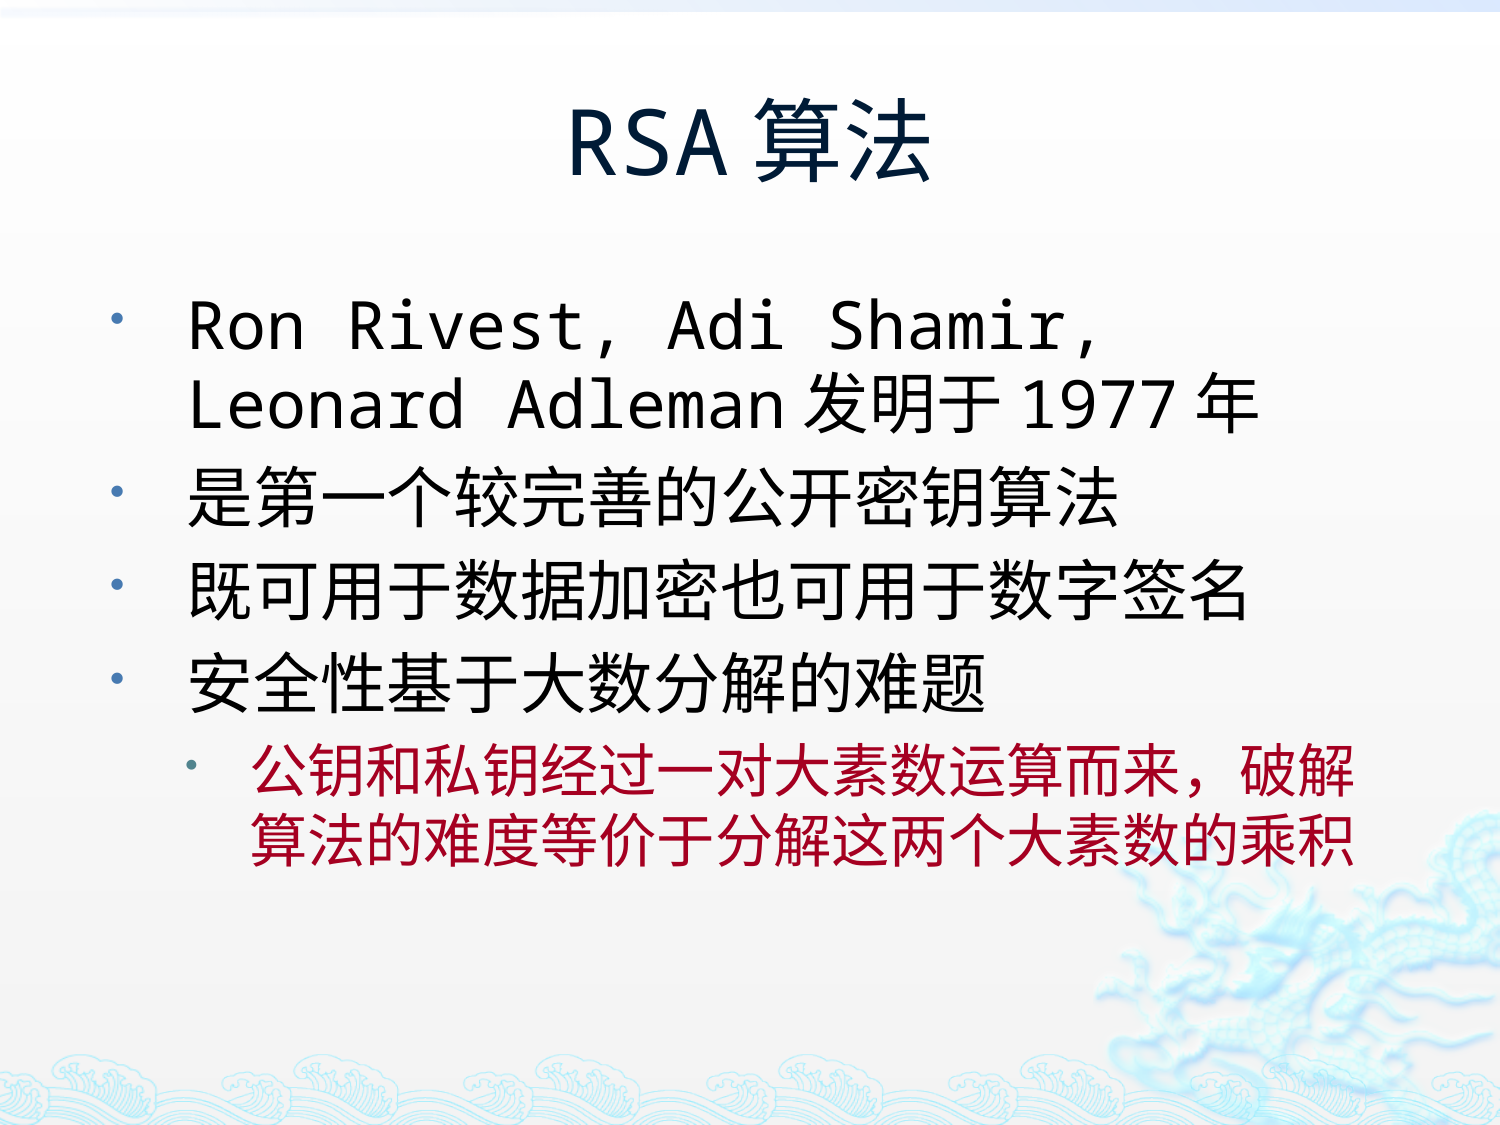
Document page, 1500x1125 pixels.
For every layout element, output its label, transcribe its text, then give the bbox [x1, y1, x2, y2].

title RSA算法 [75, 45, 1425, 233]
list Ron Rivest, Adi Shamir, Leonard Adleman发明于1977年 是第一个较完善的公开密钥算法 既可用于数据加密也可用于数字签名 安全性基于大数分解的难题 公钥和私钥经过一对大素数运算而来，破解算法的难度等价于分解这两个大素数的乘积 [87, 275, 1425, 1000]
